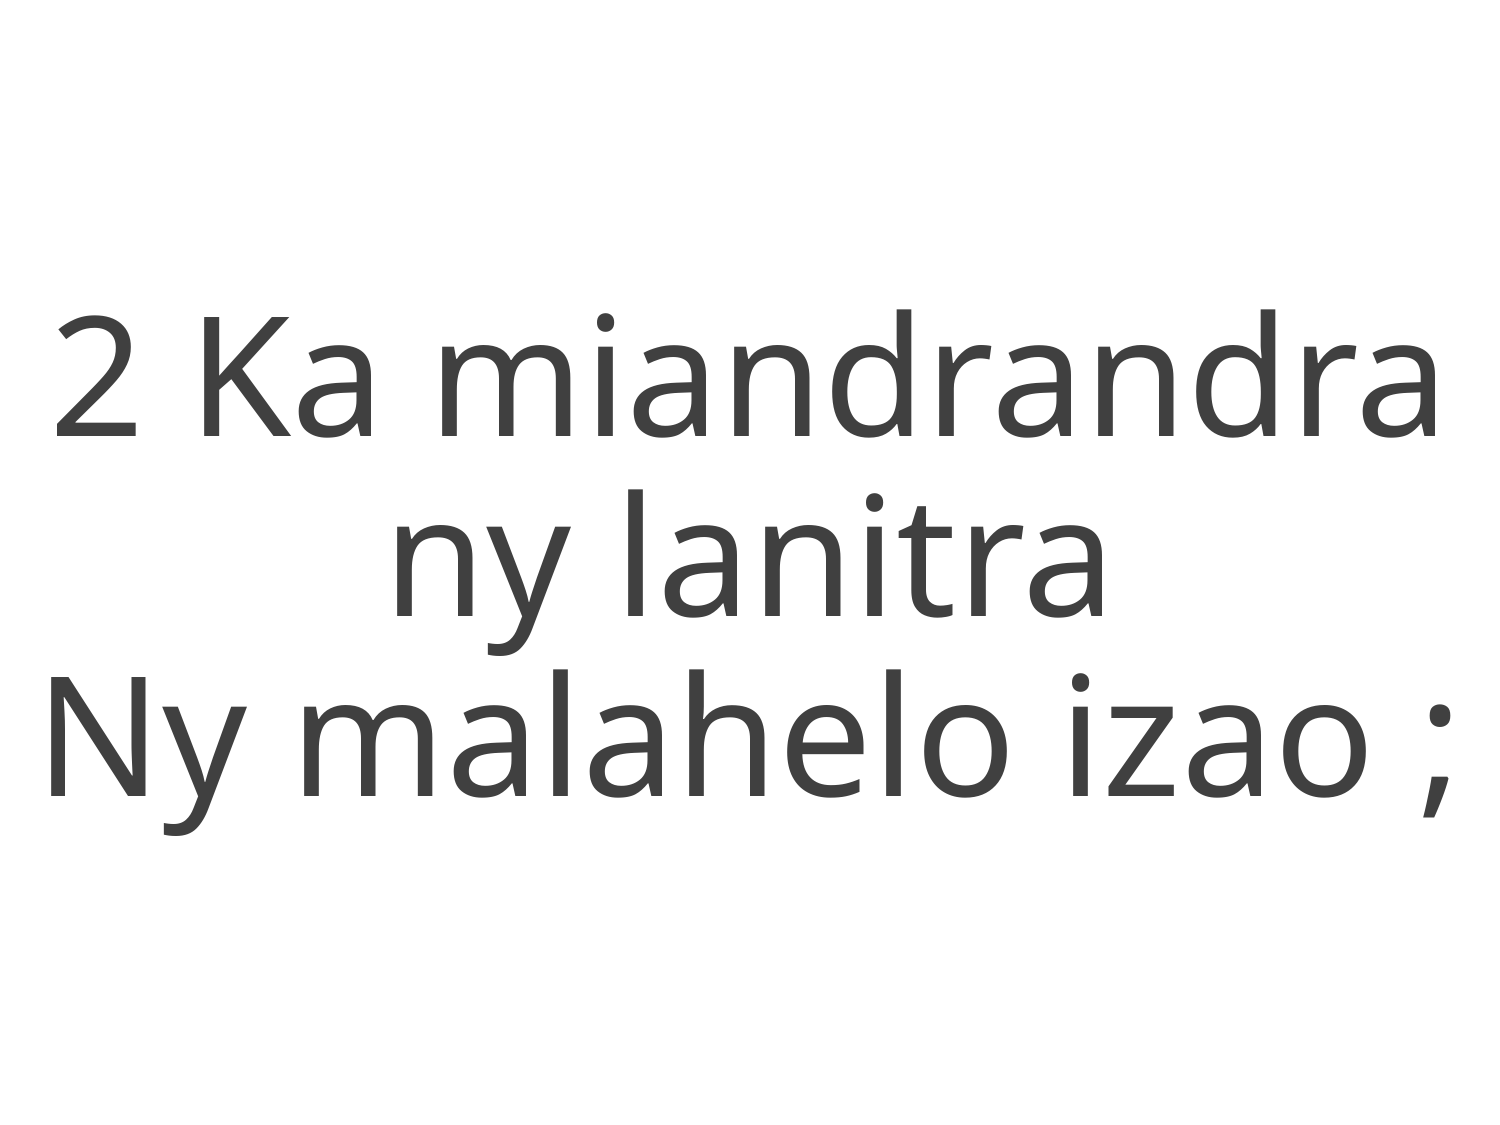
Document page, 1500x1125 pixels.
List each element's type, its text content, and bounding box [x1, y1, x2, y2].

title 2 Ka miandrandra ny lanitra Ny malahelo izao ; [0, 453, 1500, 672]
